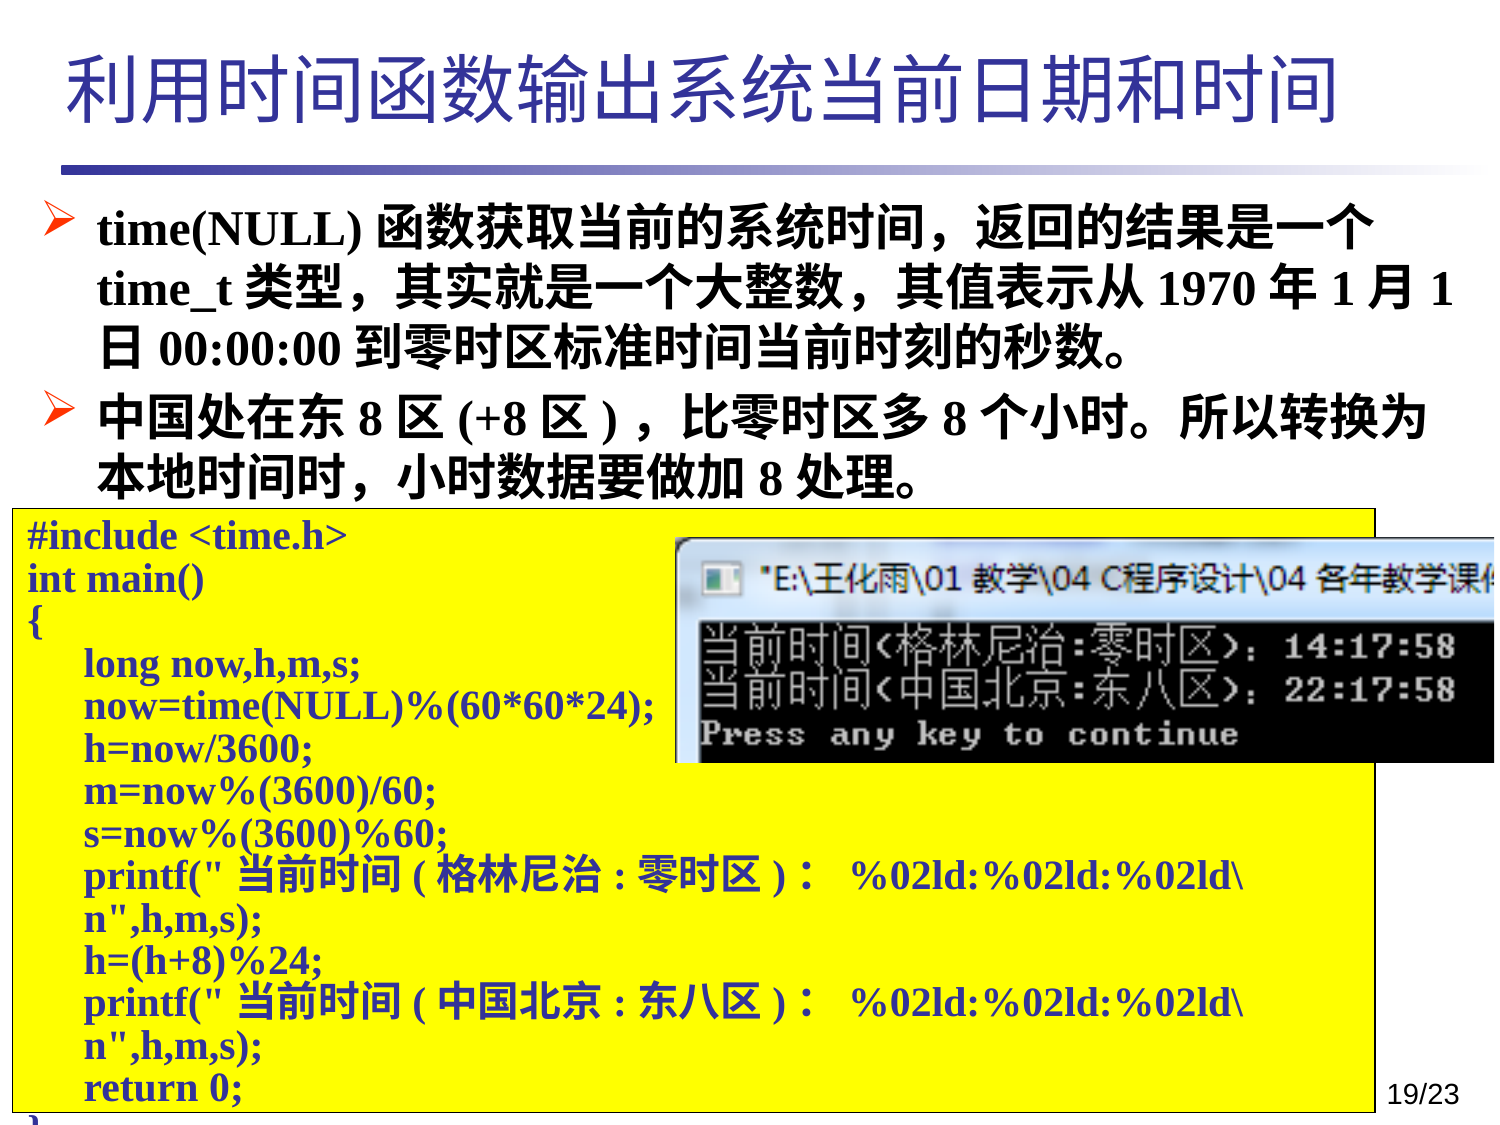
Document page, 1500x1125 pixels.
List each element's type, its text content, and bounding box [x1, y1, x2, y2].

picture [674, 537, 1495, 763]
title 利用时间函数输出系统当前日期和时间 [50, 37, 1450, 138]
slide_number 19/23 [1375, 1074, 1476, 1103]
list time(NULL)函数获取当前的系统时间，返回的结果是一个time_t类型，其实就是一个大整数，其值表示从1970年1月1日00:00:00到零时区标准时间当前时刻的秒数。 中国处在东8区(+8区)，比零时区多8个小时。所以转换为本地时间时，小时数据要做加8处理。 [24, 187, 1475, 513]
text_box #include <time.h> int main() { long now,h,m,s; now=time(NULL)%(60*60*24); h=now/3600; m=now%(3600)/60; s=now%(3600)%60; printf("当前时间(格林尼治:零时区)：%02ld:%02ld:%02ld\n",h,m,s); h=(h+8)%24; printf("当前时间(中国北京:东八区)：%02ld:%02ld:%02ld\n",h,m,s); return 0; } [12, 508, 1375, 1113]
